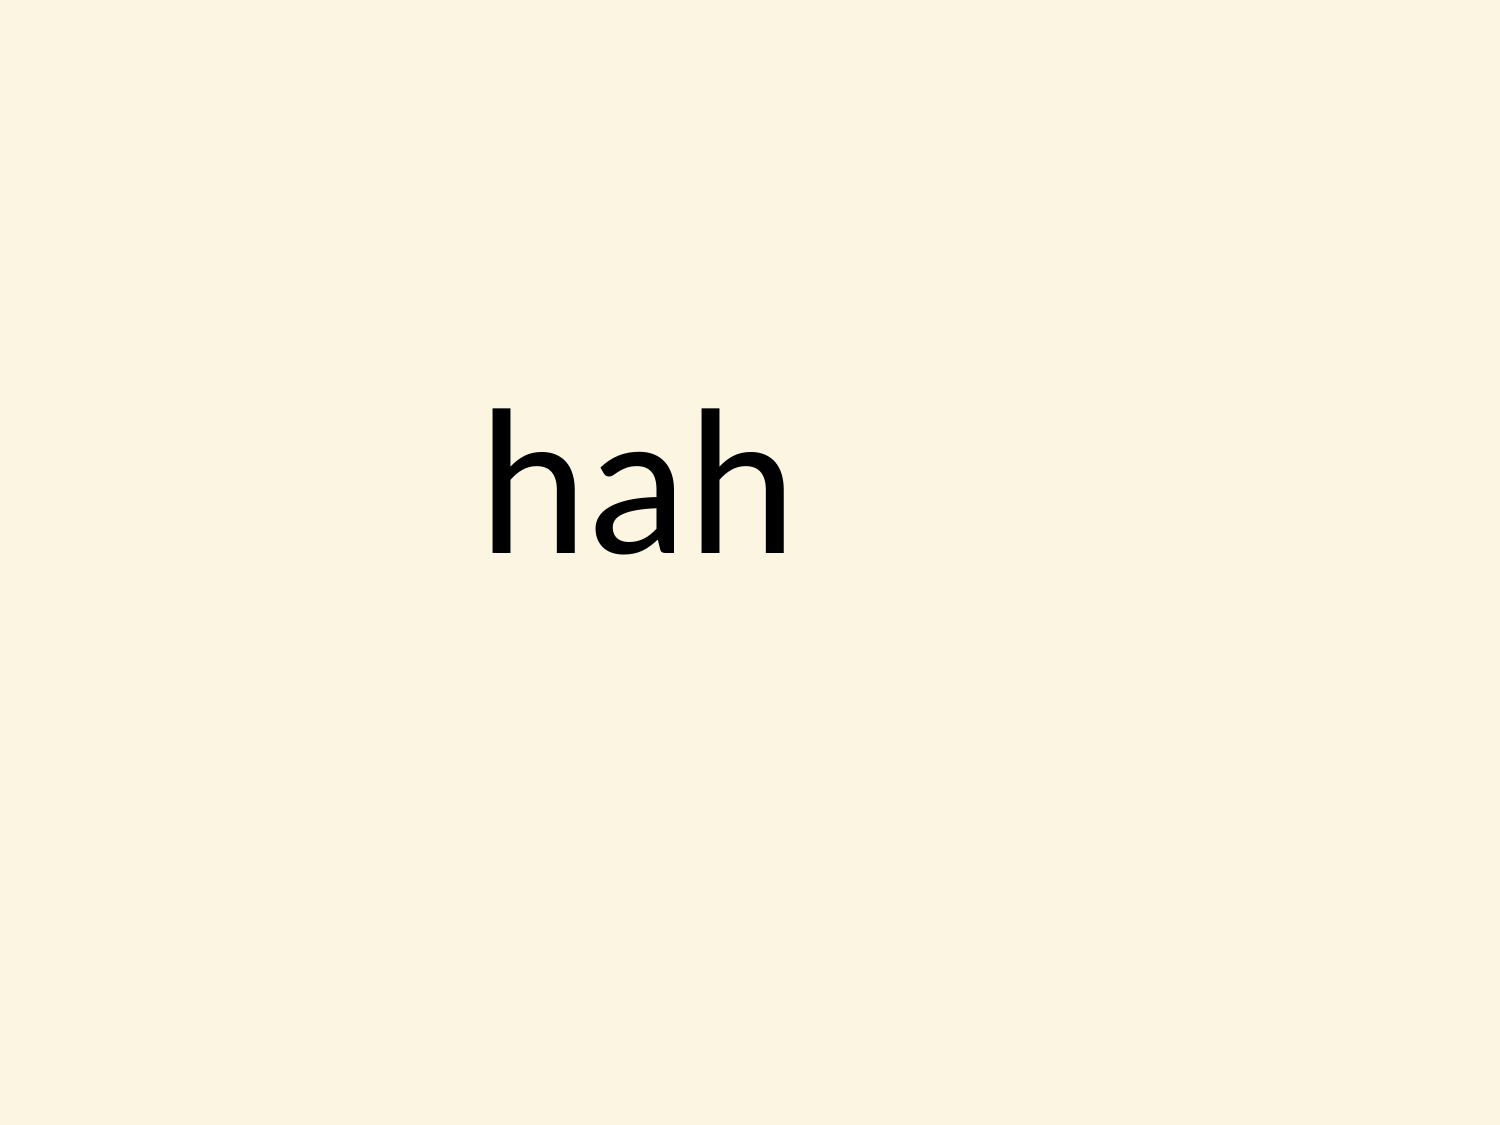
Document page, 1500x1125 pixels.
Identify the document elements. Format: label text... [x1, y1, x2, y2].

title hah [0, 349, 1276, 591]
